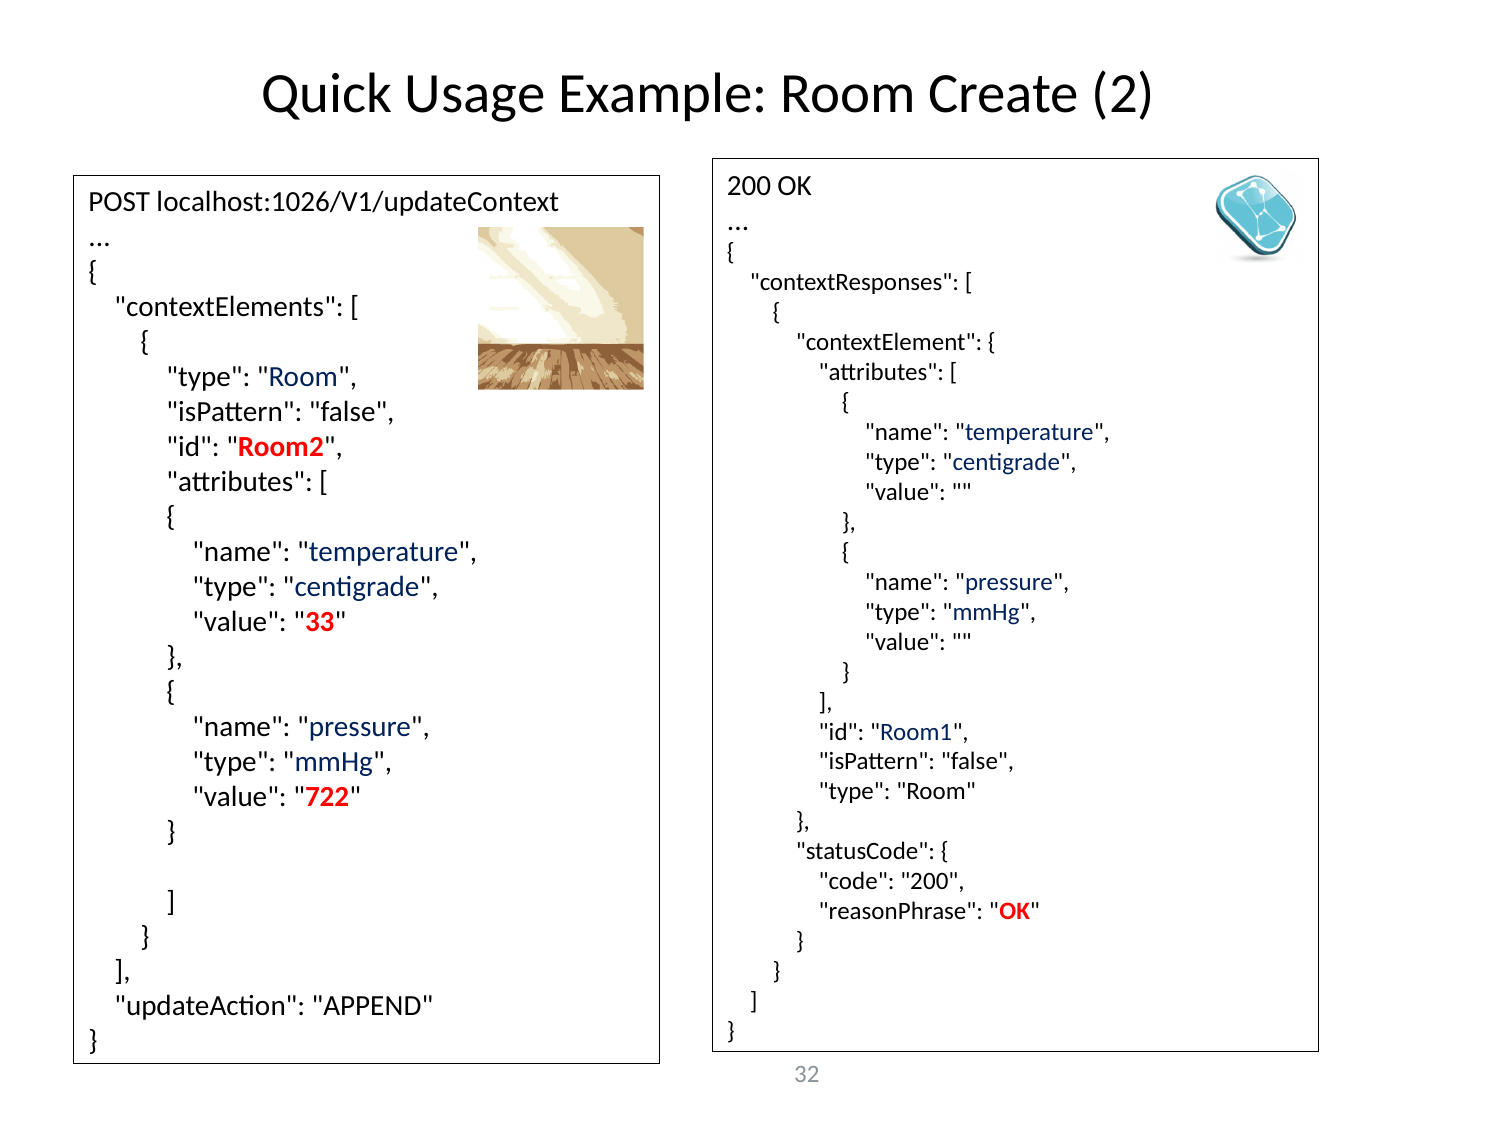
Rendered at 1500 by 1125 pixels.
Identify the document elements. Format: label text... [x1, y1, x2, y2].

title Quick Usage Example: Room Create (2) [57, 47, 1361, 132]
text_box 200 OK ... { "contextResponses": [ { "contextElement": { "attributes": [ { "name": "temperature", "type": "centigrade", "value": "" }, { "name": "pressure", "type": "mmHg", "value": "" } ], "id": "Room1", "isPattern": "false", "type": "Room" }, "statusCode": { "code": "200", "reasonPhrase": "OK" } } ] } [712, 158, 1319, 1052]
picture [477, 227, 644, 390]
picture [1210, 170, 1306, 263]
slide_number 32 [665, 1042, 835, 1103]
text_box POST localhost:1026/V1/updateContext ... { "contextElements": [ { "type": "Room", "isPattern": "false", "id": "Room2", "attributes": [ { "name": "temperature", "type": "centigrade", "value": "33" }, { "name": "pressure", "type": "mmHg", "value": "722" } ] } ], "updateAction": "APPEND" } [73, 175, 660, 1064]
